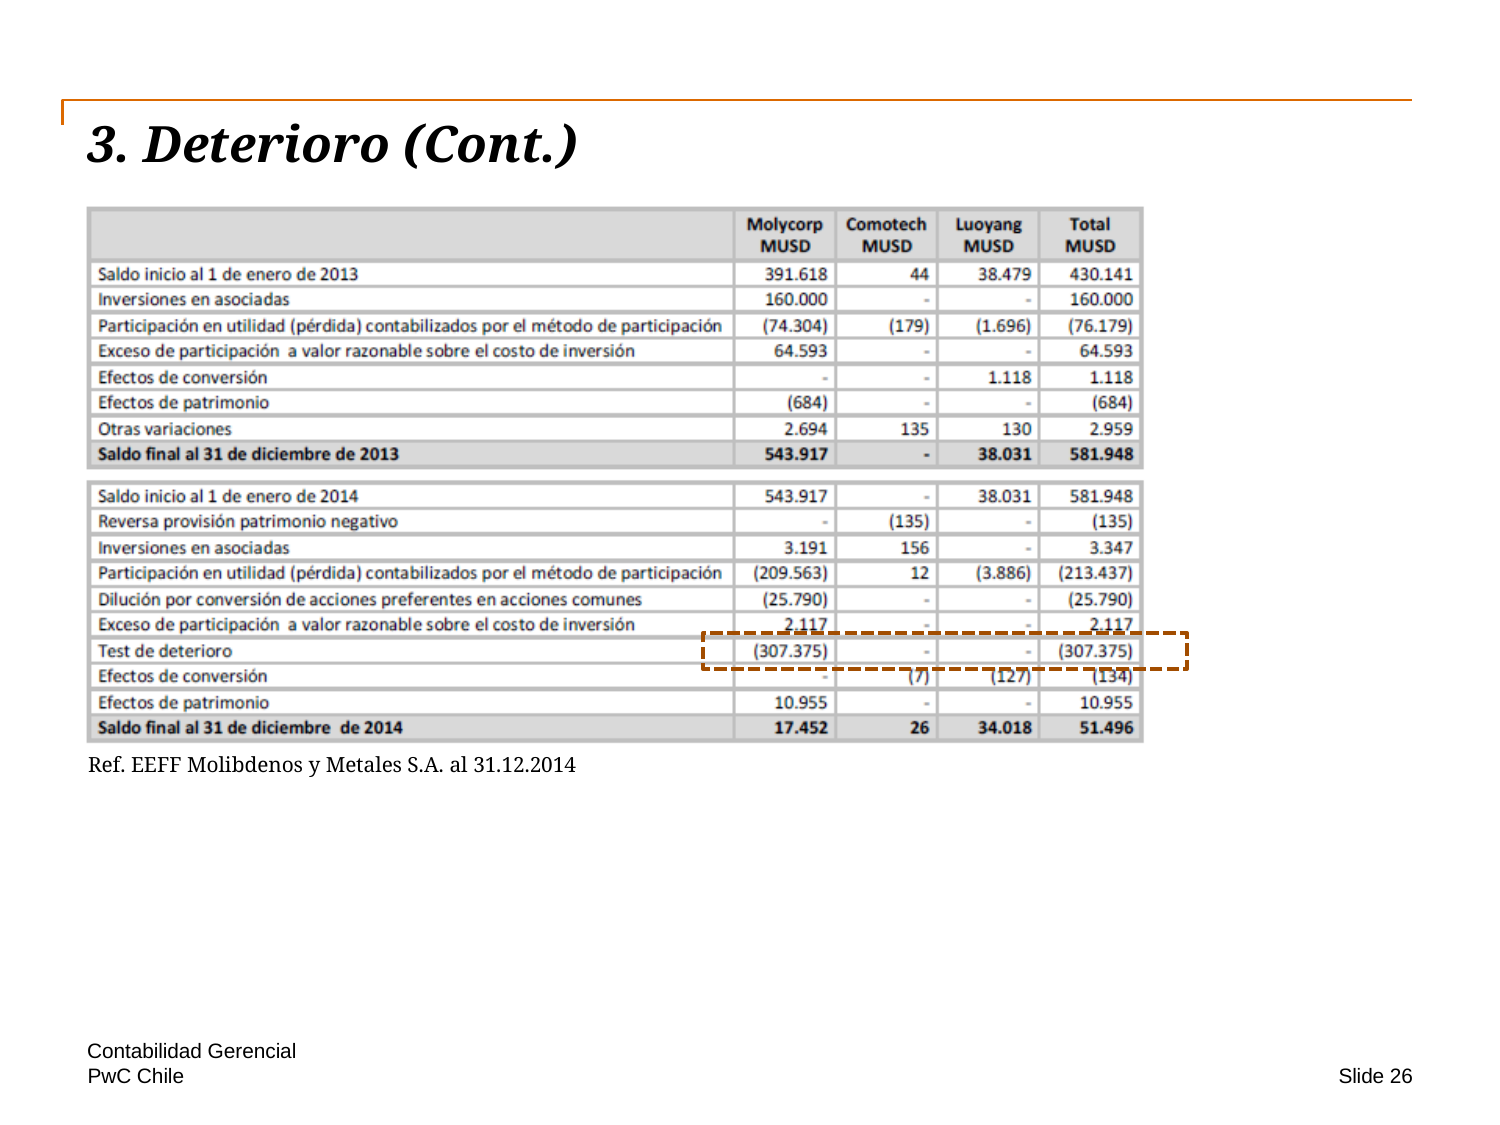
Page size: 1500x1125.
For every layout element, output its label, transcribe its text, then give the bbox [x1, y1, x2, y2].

footer Contabilidad Gerencial [86, 1037, 950, 1063]
text_box [1159, 631, 1189, 671]
title 3. Deterioro (Cont.) [87, 112, 1413, 263]
text_box [21, 287, 1477, 999]
text_box Ref. EEFF Molibdenos y Metales S.A. al 31.12.2014 [88, 759, 609, 787]
slide_number Slide 26 [1162, 1062, 1413, 1088]
picture [76, 196, 1155, 752]
